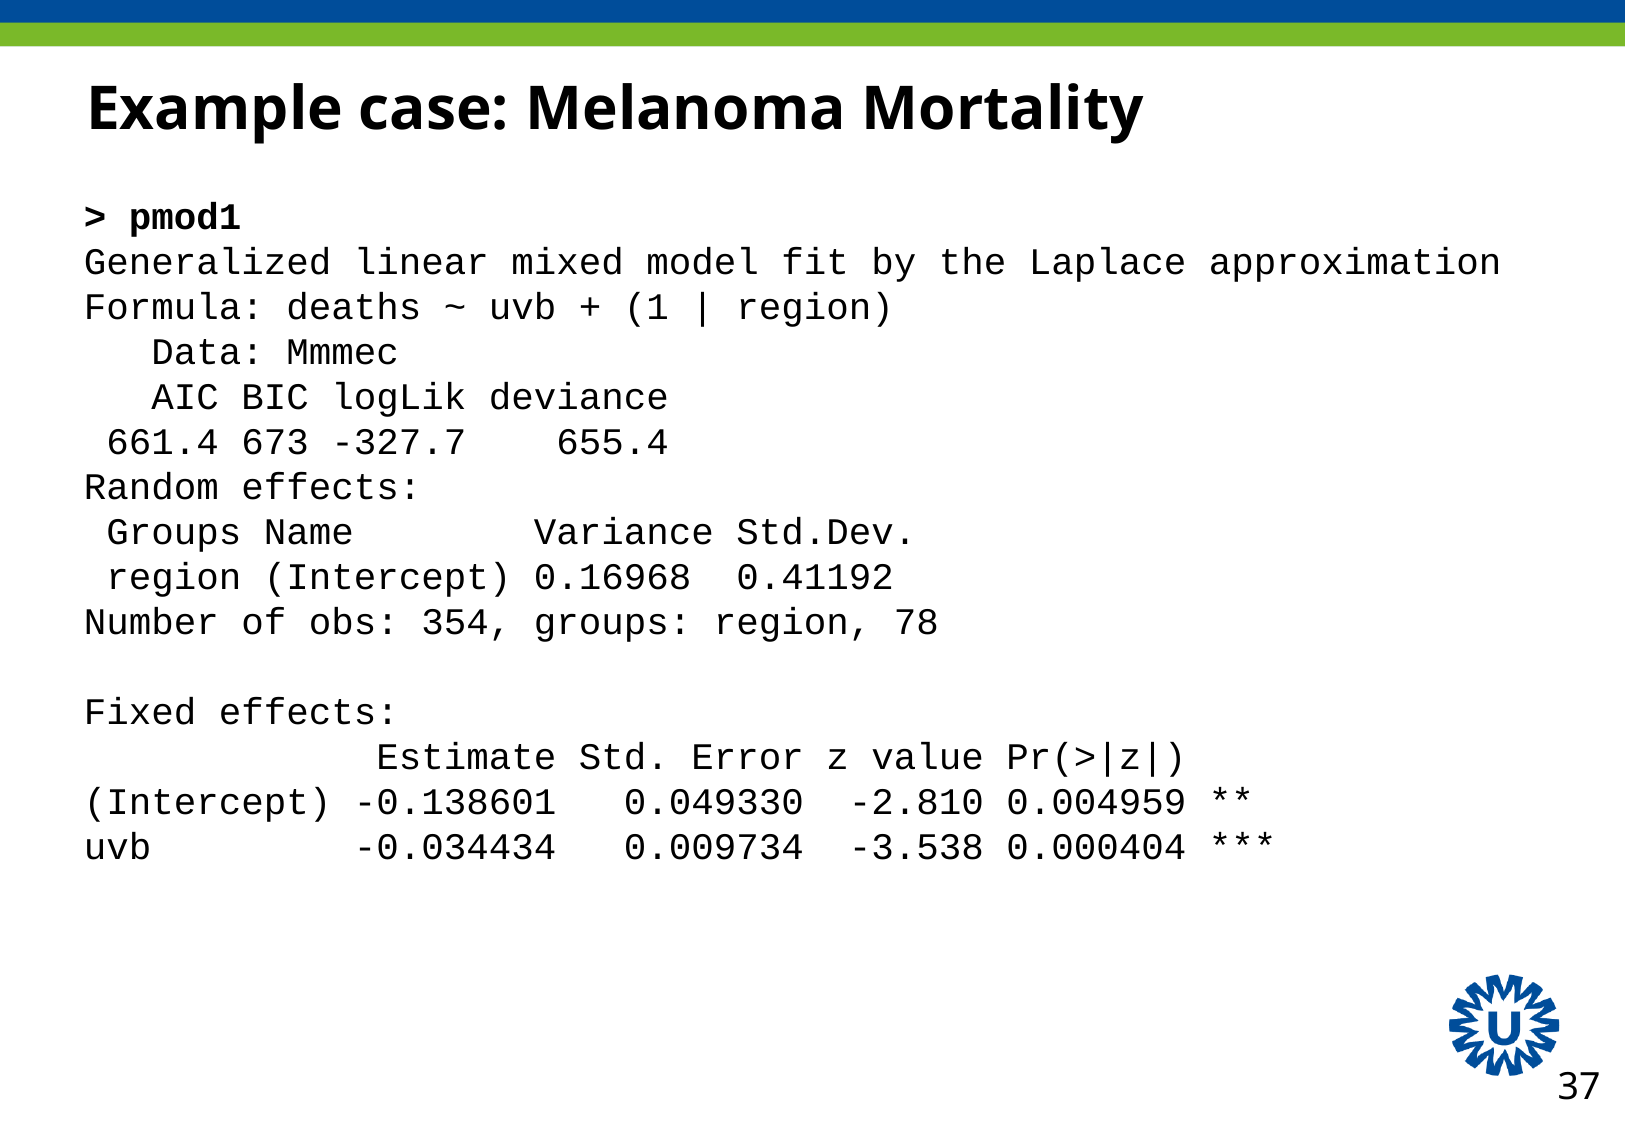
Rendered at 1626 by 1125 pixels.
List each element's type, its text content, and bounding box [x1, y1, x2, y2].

list > pmod1 Generalized linear mixed model fit by the Laplace approximation Formula: deaths ~ uvb + (1 | region) Data: Mmmec AIC BIC logLik deviance 661.4 673 -327.7 655.4 Random effects: Groups Name Variance Std.Dev. region (Intercept) 0.16968 0.41192 Number of obs: 354, groups: region, 78 Fixed effects: Estimate Std. Error z value Pr(>|z|) (Intercept) -0.138601 0.049330 -2.810 0.004959 ** uvb -0.034434 0.009734 -3.538 0.000404 *** [68, 184, 1581, 953]
picture [0, 0, 1625, 1125]
slide_number 37 [1265, 1057, 1616, 1118]
title Example case: Melanoma Mortality [70, 60, 1555, 161]
